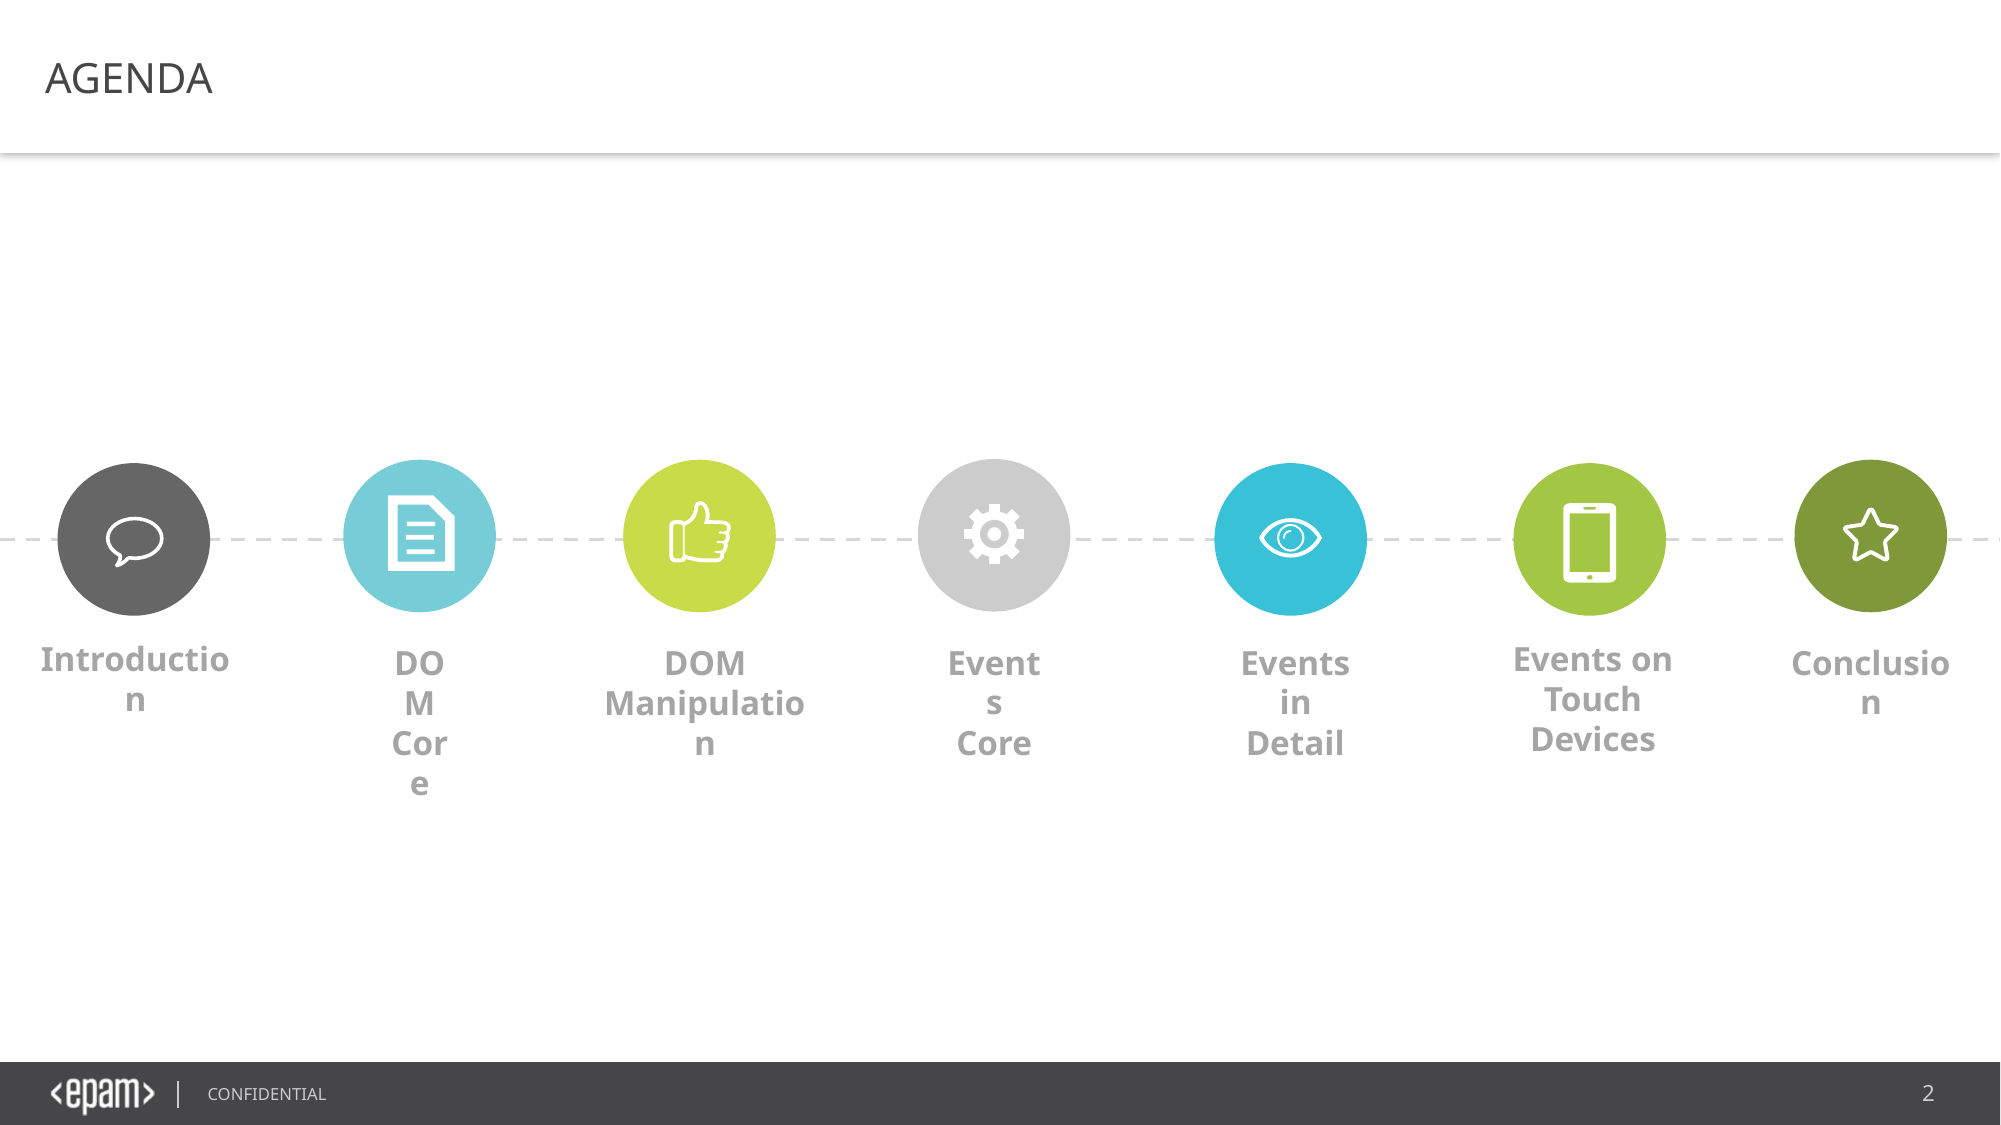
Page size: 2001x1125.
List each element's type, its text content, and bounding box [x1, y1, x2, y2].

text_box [343, 459, 497, 731]
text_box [1465, 462, 1721, 727]
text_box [917, 458, 1071, 731]
list AGENDA [0, 0, 2000, 153]
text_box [1213, 462, 1378, 731]
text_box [1770, 459, 1972, 690]
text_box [22, 462, 249, 687]
picture [50, 1078, 155, 1116]
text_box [588, 459, 822, 731]
